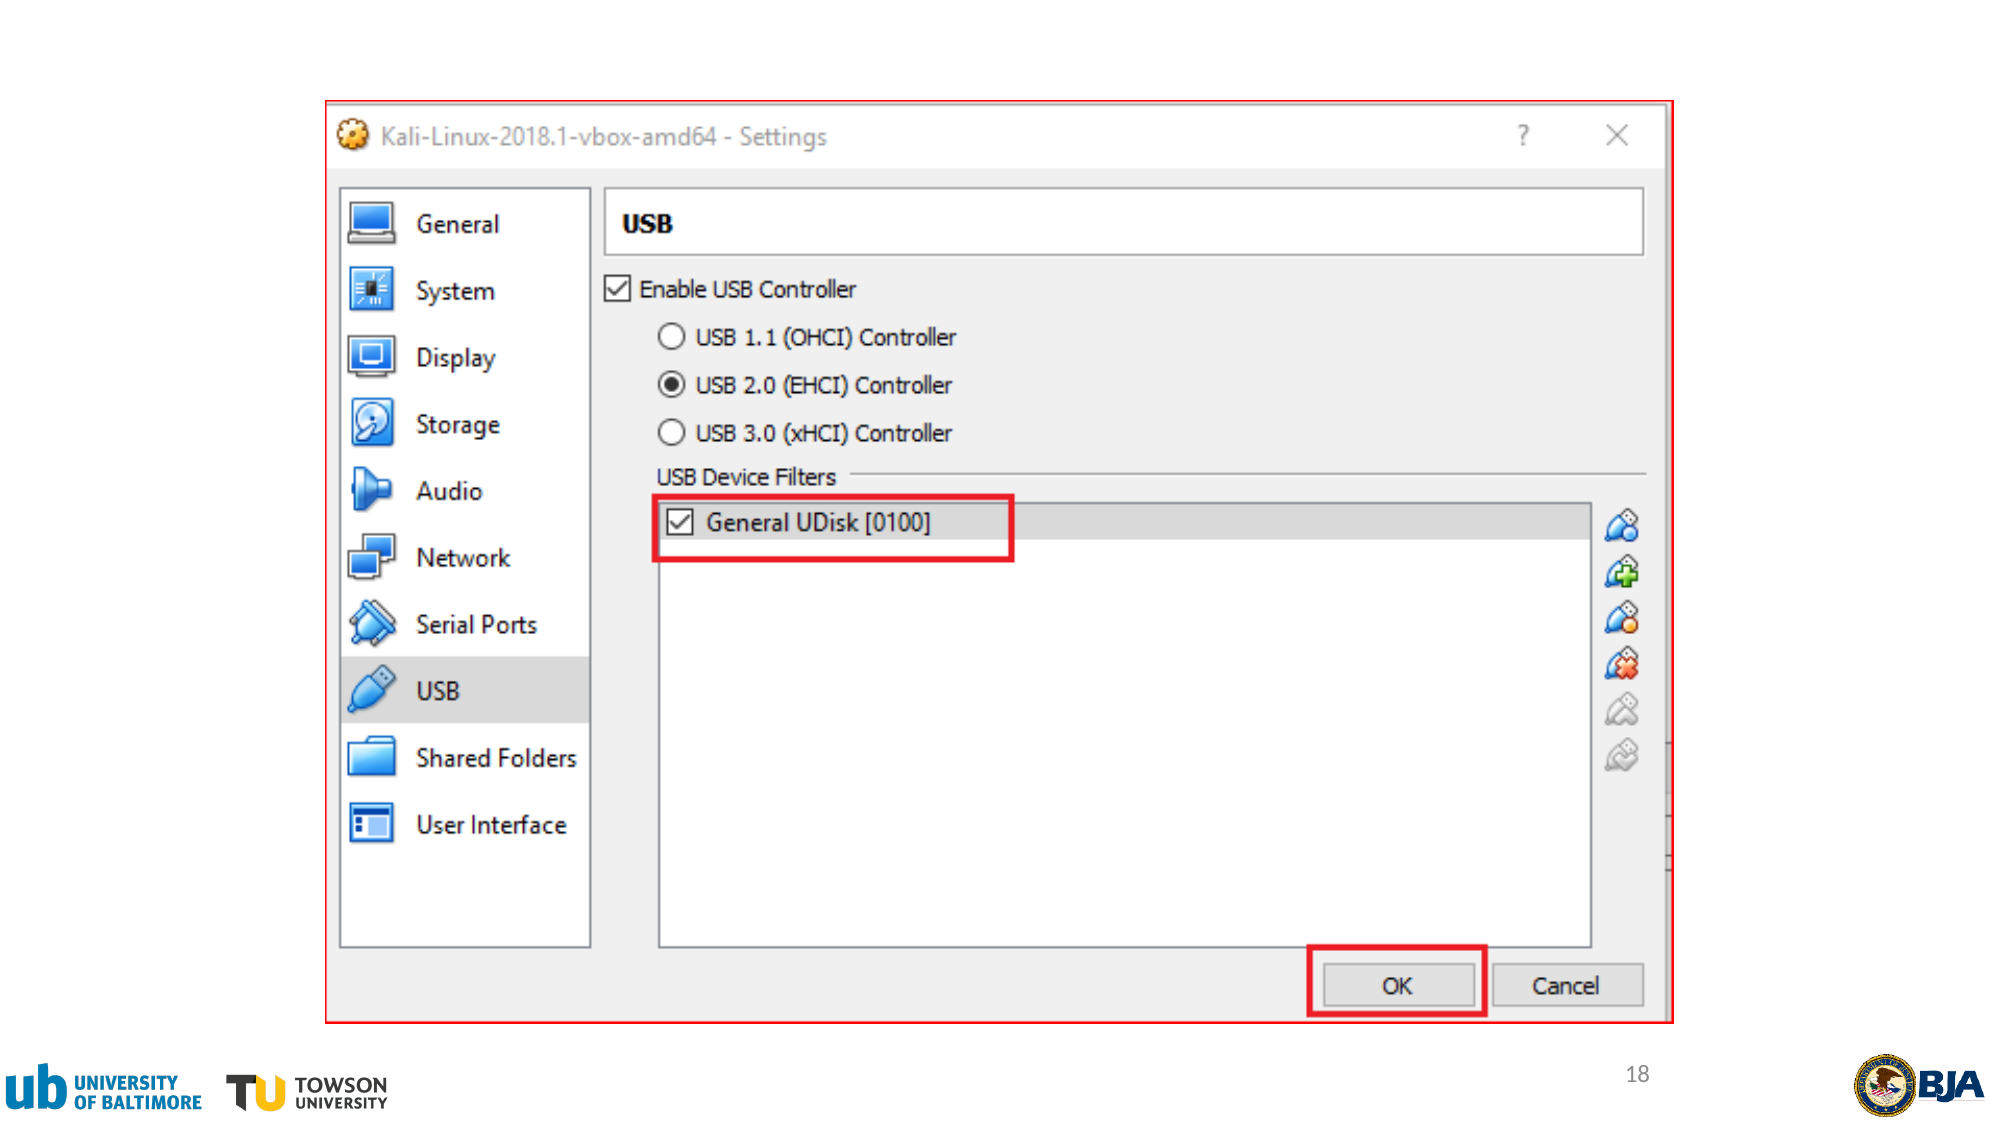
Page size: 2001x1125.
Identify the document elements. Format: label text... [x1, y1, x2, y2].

picture [1854, 1054, 1986, 1117]
picture [325, 100, 1674, 1024]
slide_number 18 [1412, 1042, 1863, 1103]
picture [0, 1031, 407, 1125]
